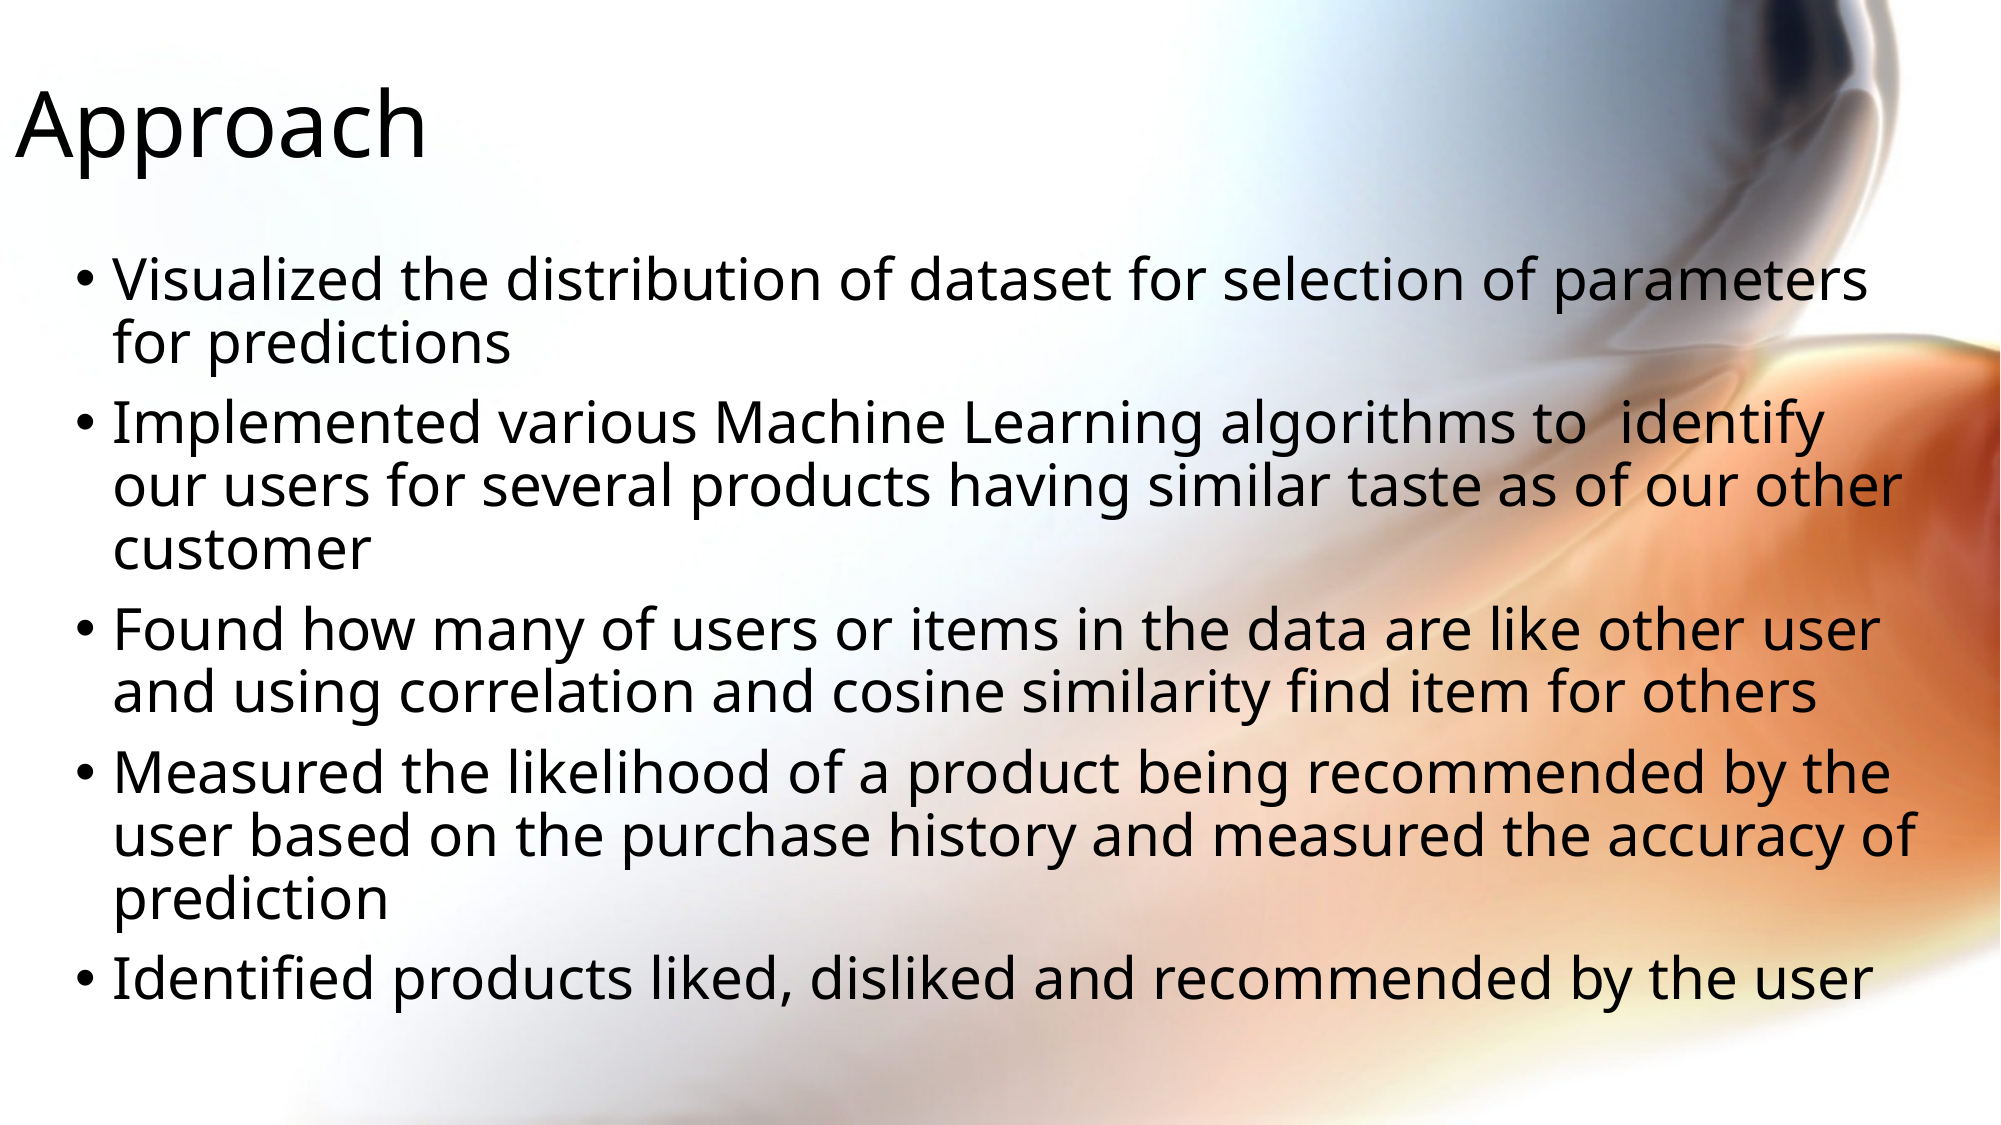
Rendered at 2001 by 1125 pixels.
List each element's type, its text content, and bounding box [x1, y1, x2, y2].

list Visualized the distribution of dataset for selection of parameters for predictions Implemented various Machine Learning algorithms to identify our users for several products having similar taste as of our other customer Found how many of users or items in the data are like other user and using correlation and cosine similarity find item for others Measured the likelihood of a product being recommended by the user based on the purchase history and measured the accuracy of prediction Identified products liked, disliked and recommended by the user [0, 242, 2000, 1125]
title Approach [0, 0, 2000, 241]
picture [0, 0, 2001, 1125]
